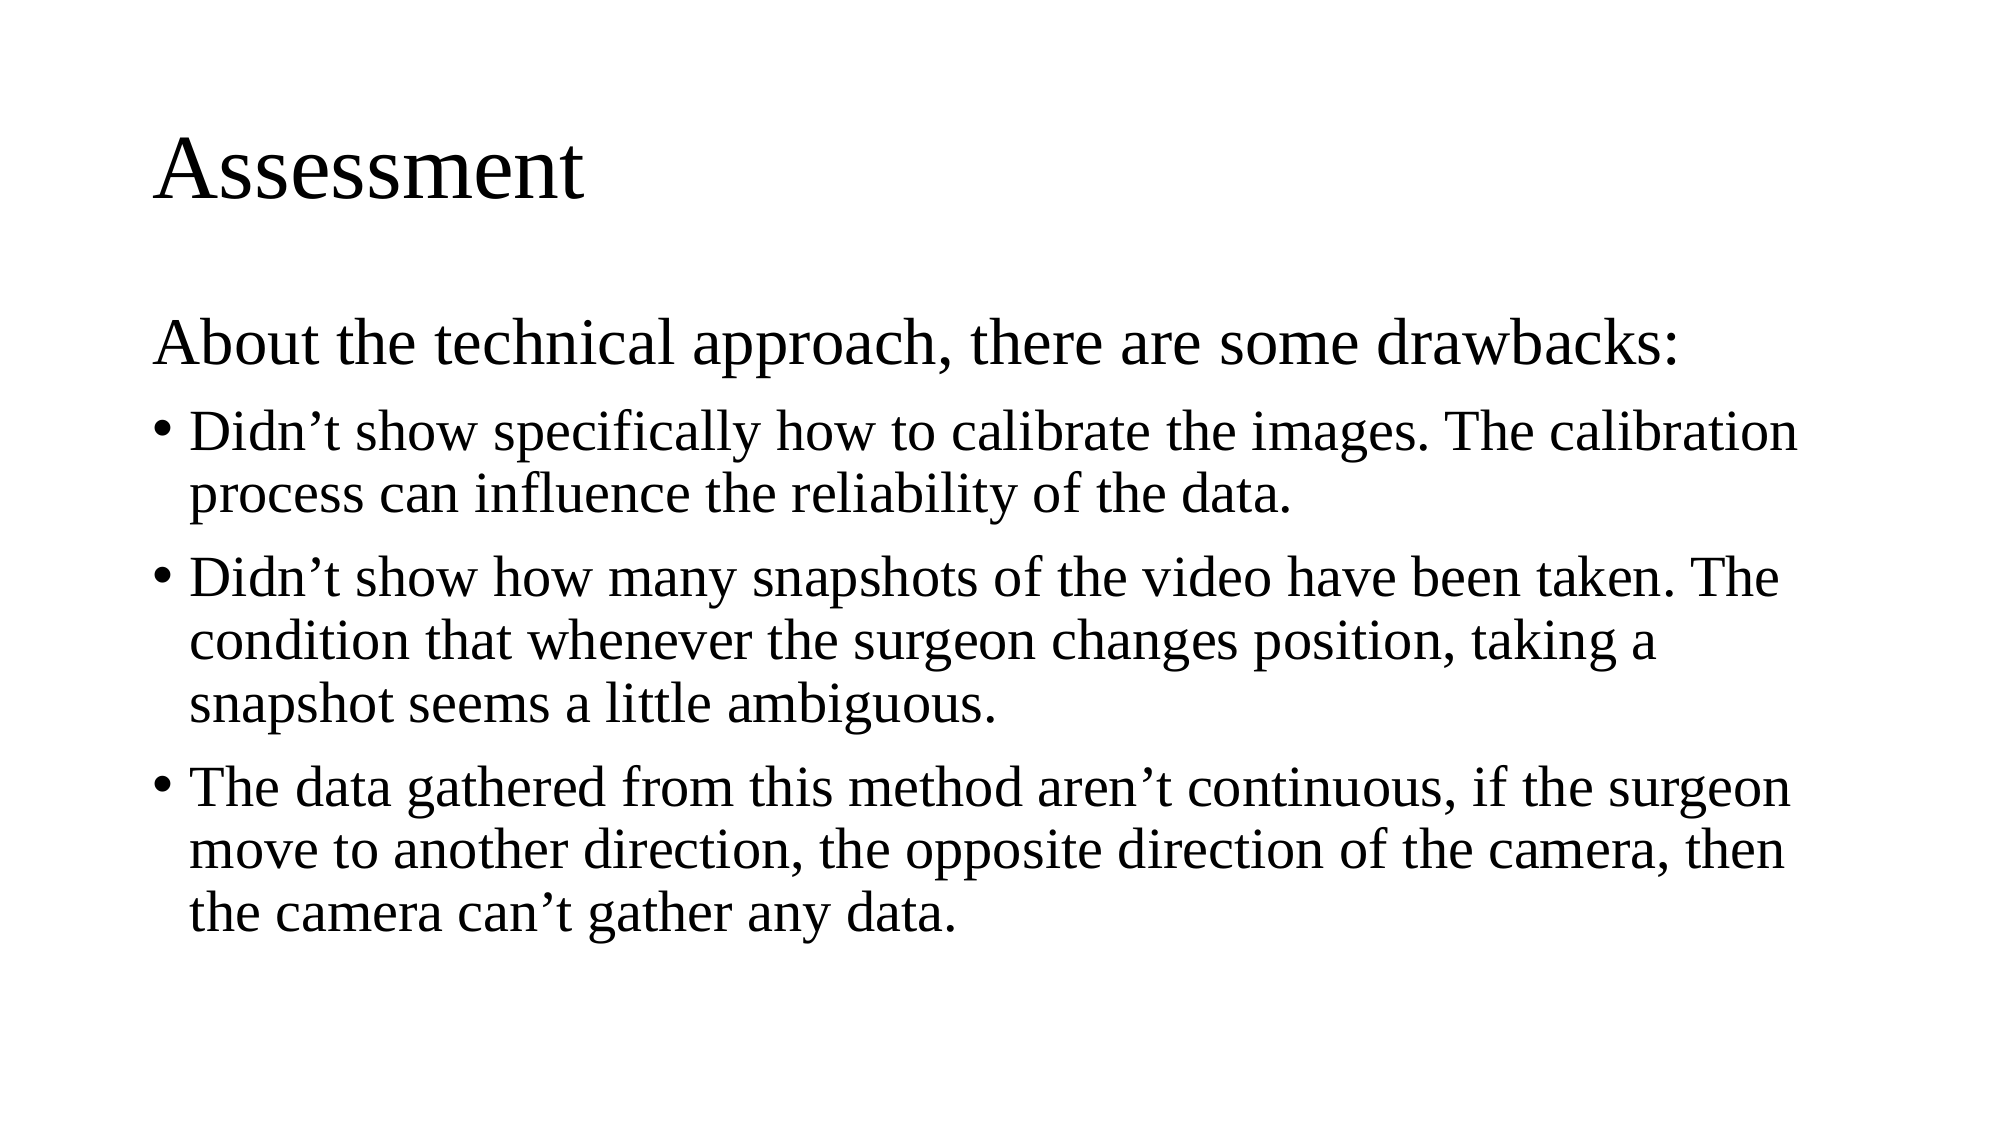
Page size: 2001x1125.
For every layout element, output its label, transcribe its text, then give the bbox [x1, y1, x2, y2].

list About the technical approach, there are some drawbacks: Didn’t show specifically how to calibrate the images. The calibration process can influence the reliability of the data. Didn’t show how many snapshots of the video have been taken. The condition that whenever the surgeon changes position, taking a snapshot seems a little ambiguous. The data gathered from this method aren’t continuous, if the surgeon move to another direction, the opposite direction of the camera, then the camera can’t gather any data. [137, 299, 1863, 1014]
title Assessment [137, 59, 1863, 278]
